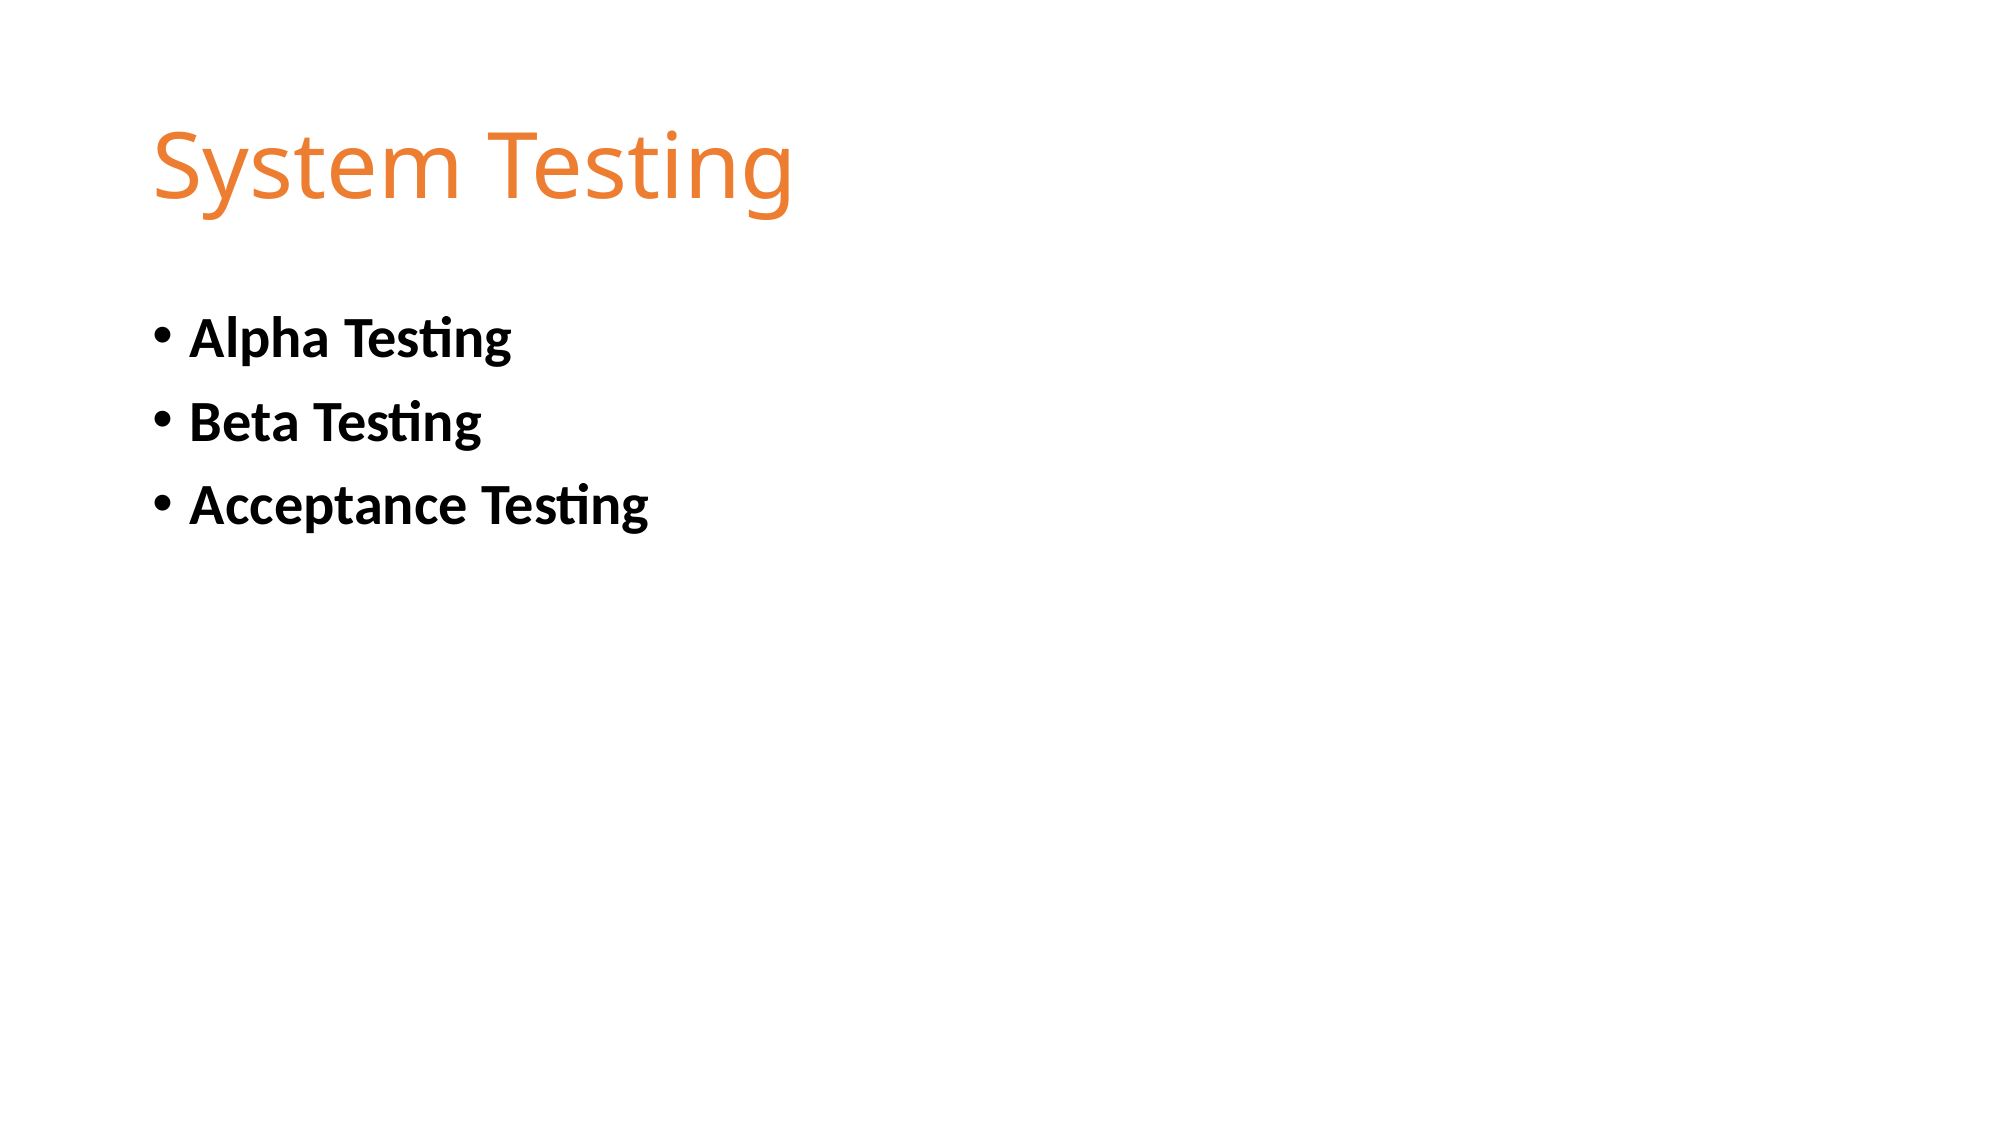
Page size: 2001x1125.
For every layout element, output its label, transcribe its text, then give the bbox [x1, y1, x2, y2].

title System Testing [137, 59, 1863, 278]
list Alpha Testing Beta Testing Acceptance Testing [137, 299, 1863, 1014]
